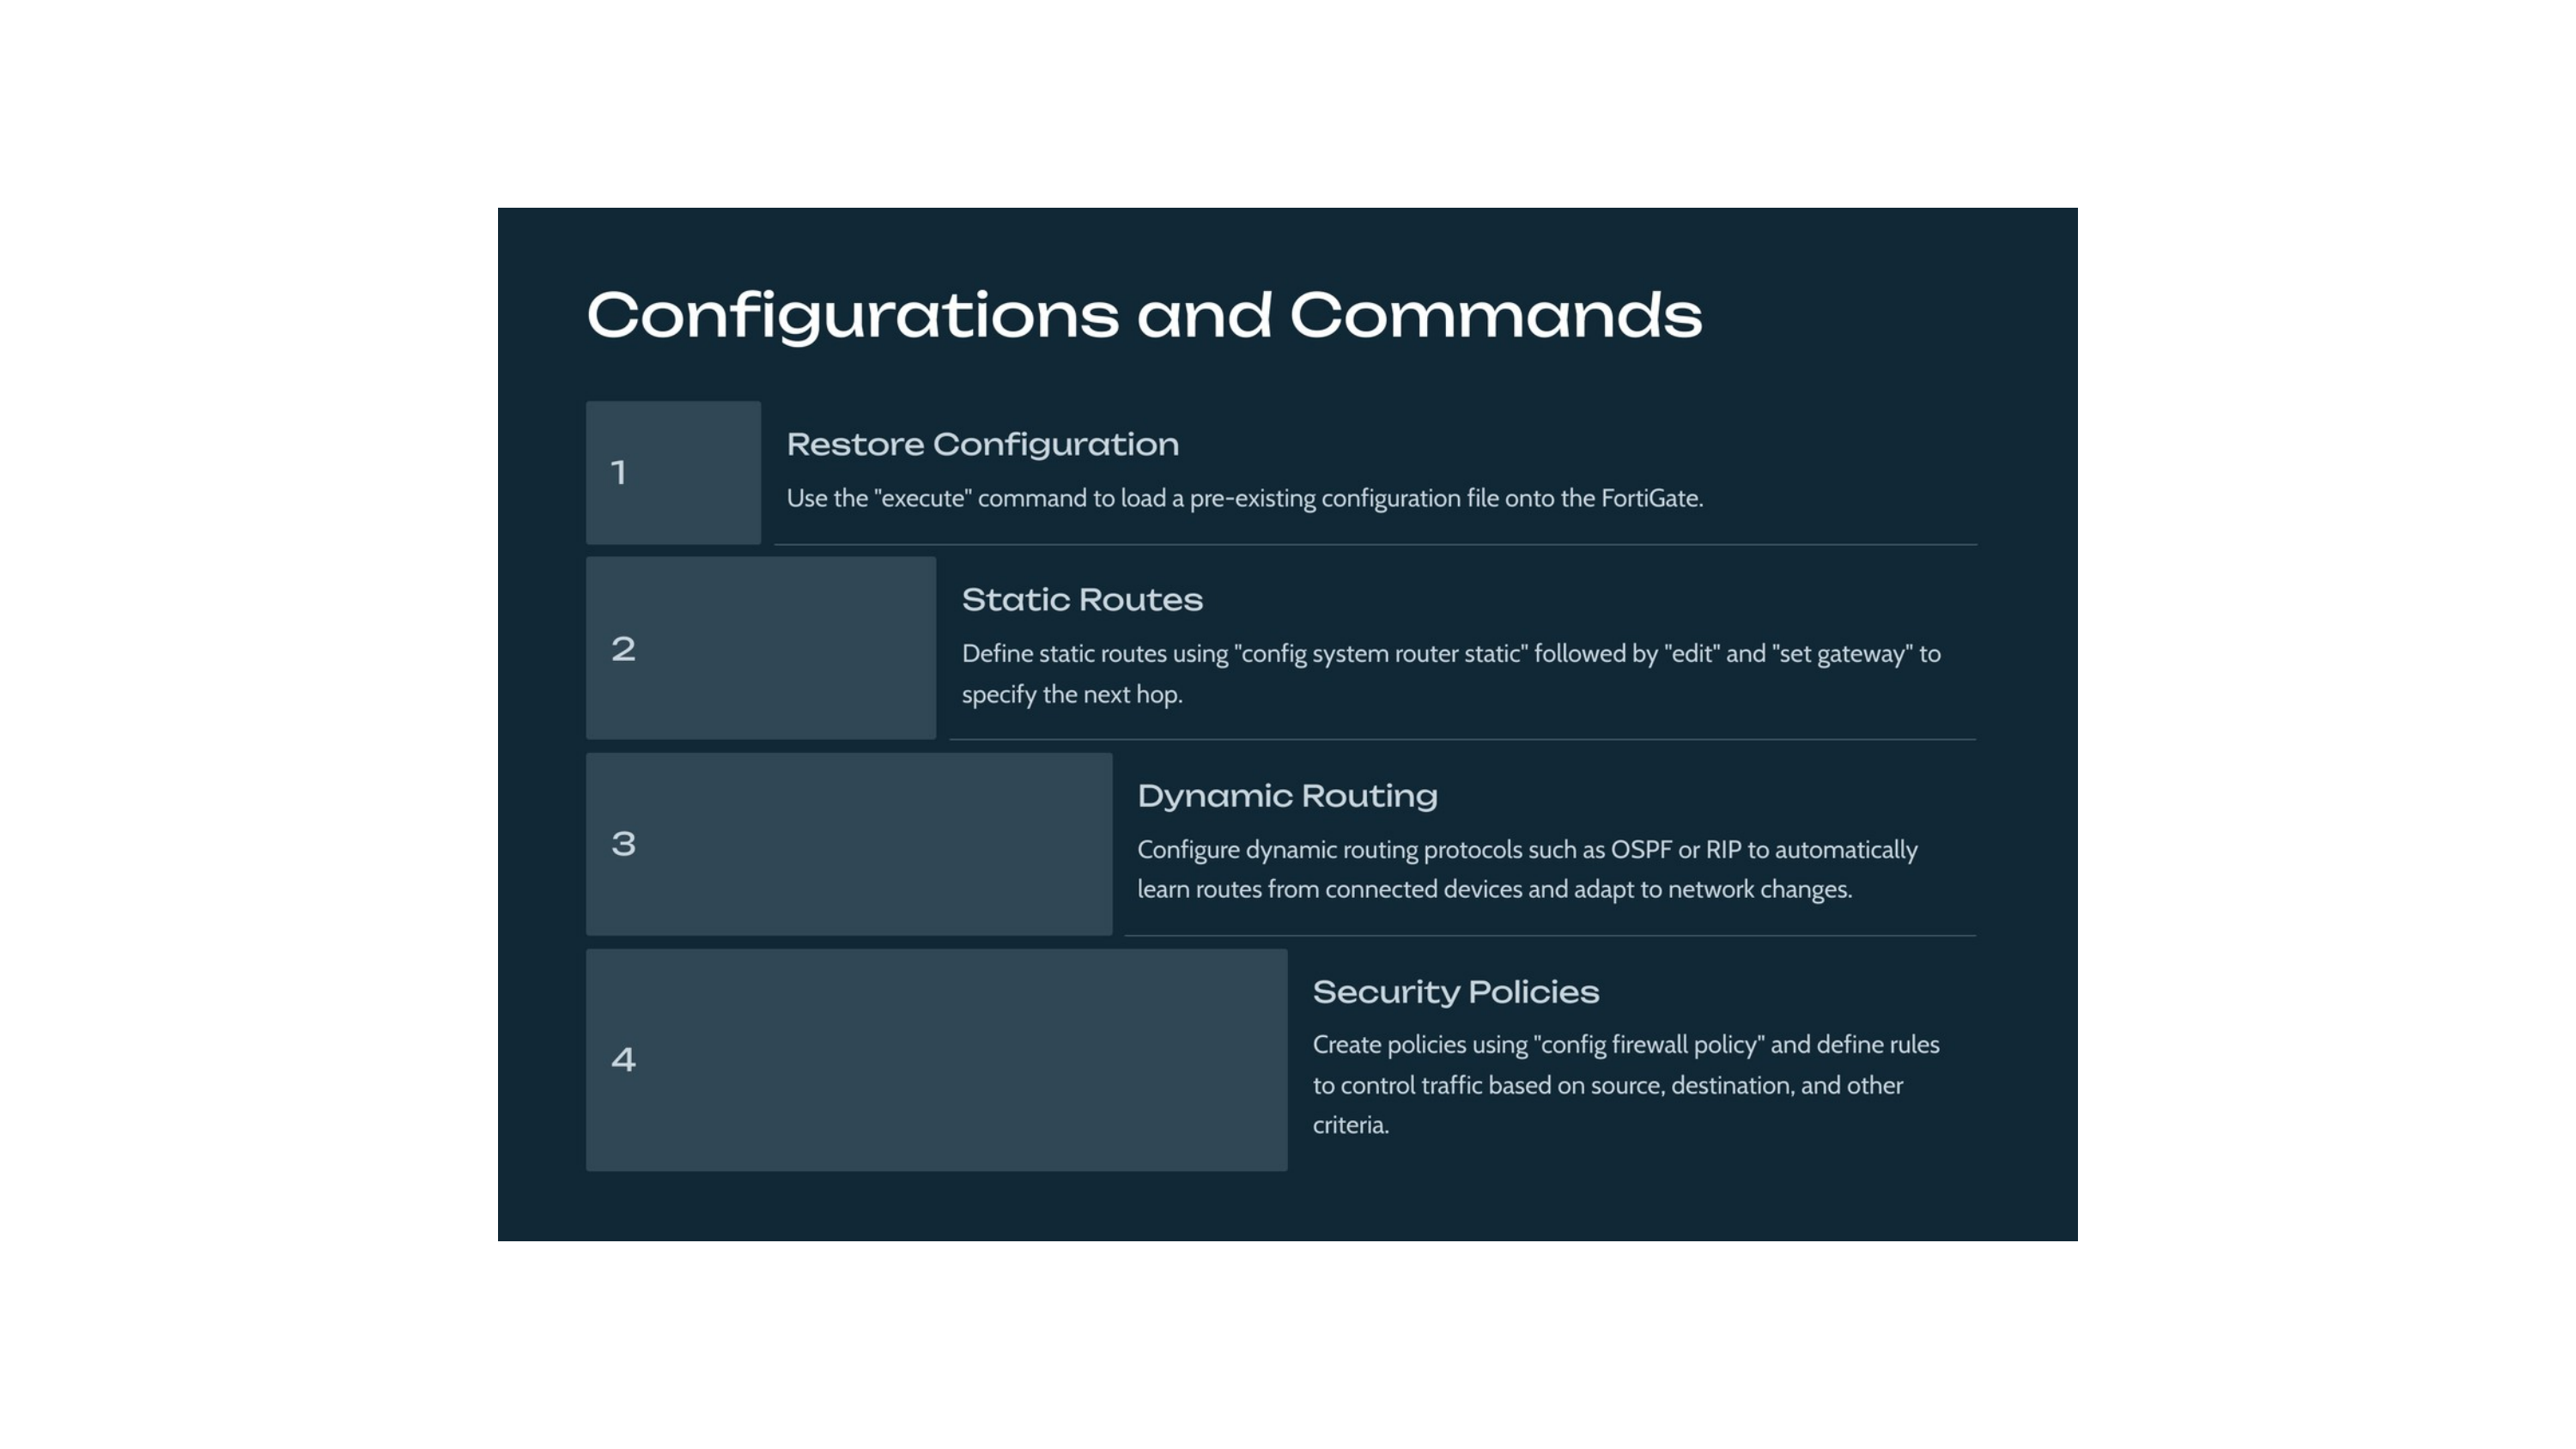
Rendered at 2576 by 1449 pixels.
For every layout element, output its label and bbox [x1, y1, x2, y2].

picture [498, 207, 2078, 1241]
